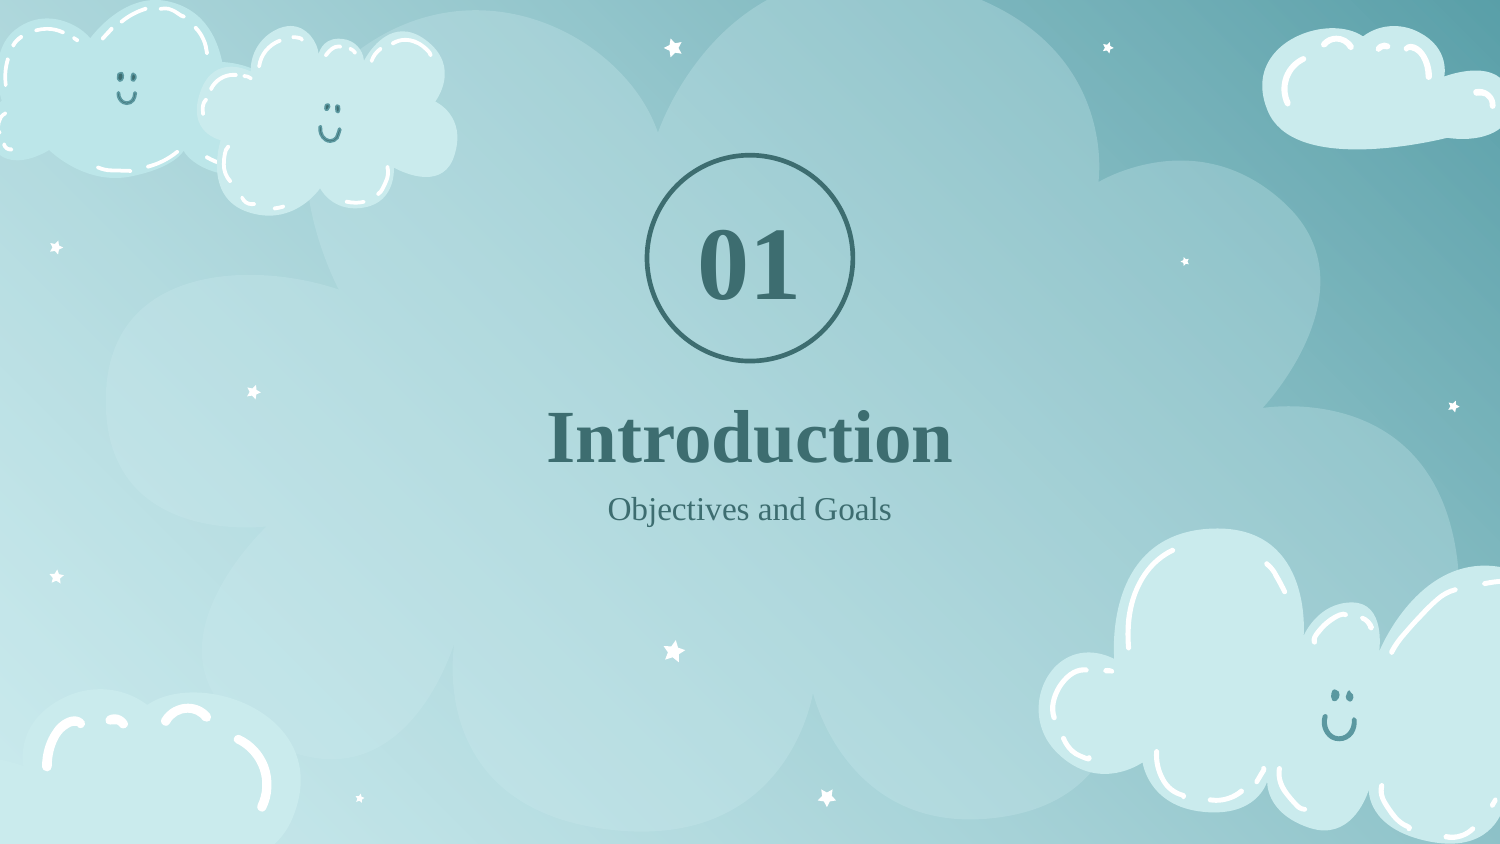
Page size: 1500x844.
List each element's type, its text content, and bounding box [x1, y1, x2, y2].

text_box [247, 384, 261, 400]
text_box [671, 155, 828, 191]
title Introduction [229, 384, 1271, 480]
text_box [837, 203, 853, 314]
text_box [185, 25, 468, 216]
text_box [1020, 528, 1500, 844]
text_box [671, 325, 829, 362]
text_box [663, 640, 686, 663]
text_box [647, 203, 663, 314]
title 01 [663, 191, 837, 325]
text_box [1180, 257, 1189, 266]
subtitle Objectives and Goals [392, 476, 1108, 539]
